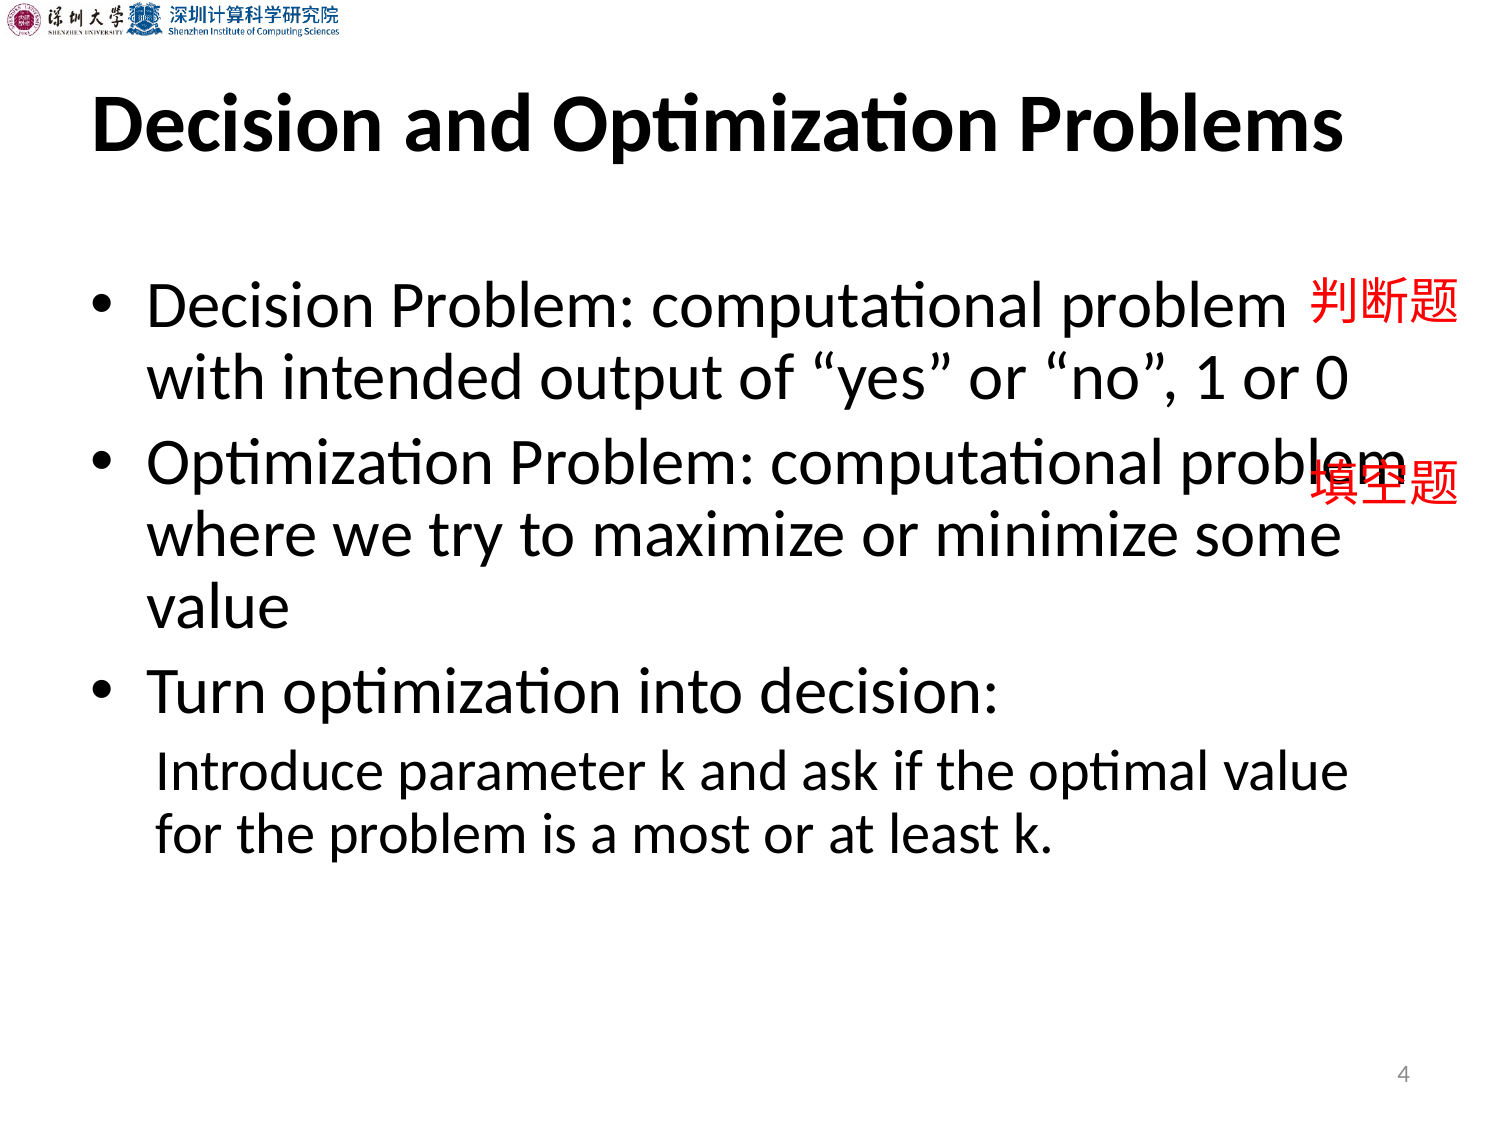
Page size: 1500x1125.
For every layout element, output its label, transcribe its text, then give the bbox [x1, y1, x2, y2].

text_box 填空题 [1294, 444, 1475, 520]
text_box 判断题 [1294, 262, 1475, 338]
title Decision and Optimization Problems [76, 66, 1427, 171]
slide_number 4 [1074, 1042, 1425, 1103]
list Decision Problem: computational problem with intended output of “yes” or “no”, 1 or 0 Optimization Problem: computational problem where we try to maximize or minimize some value Turn optimization into decision: Introduce parameter k and ask if the optimal value for the problem is a most or at least k. [75, 262, 1425, 1047]
picture [125, 1, 340, 37]
picture [5, 1, 124, 36]
